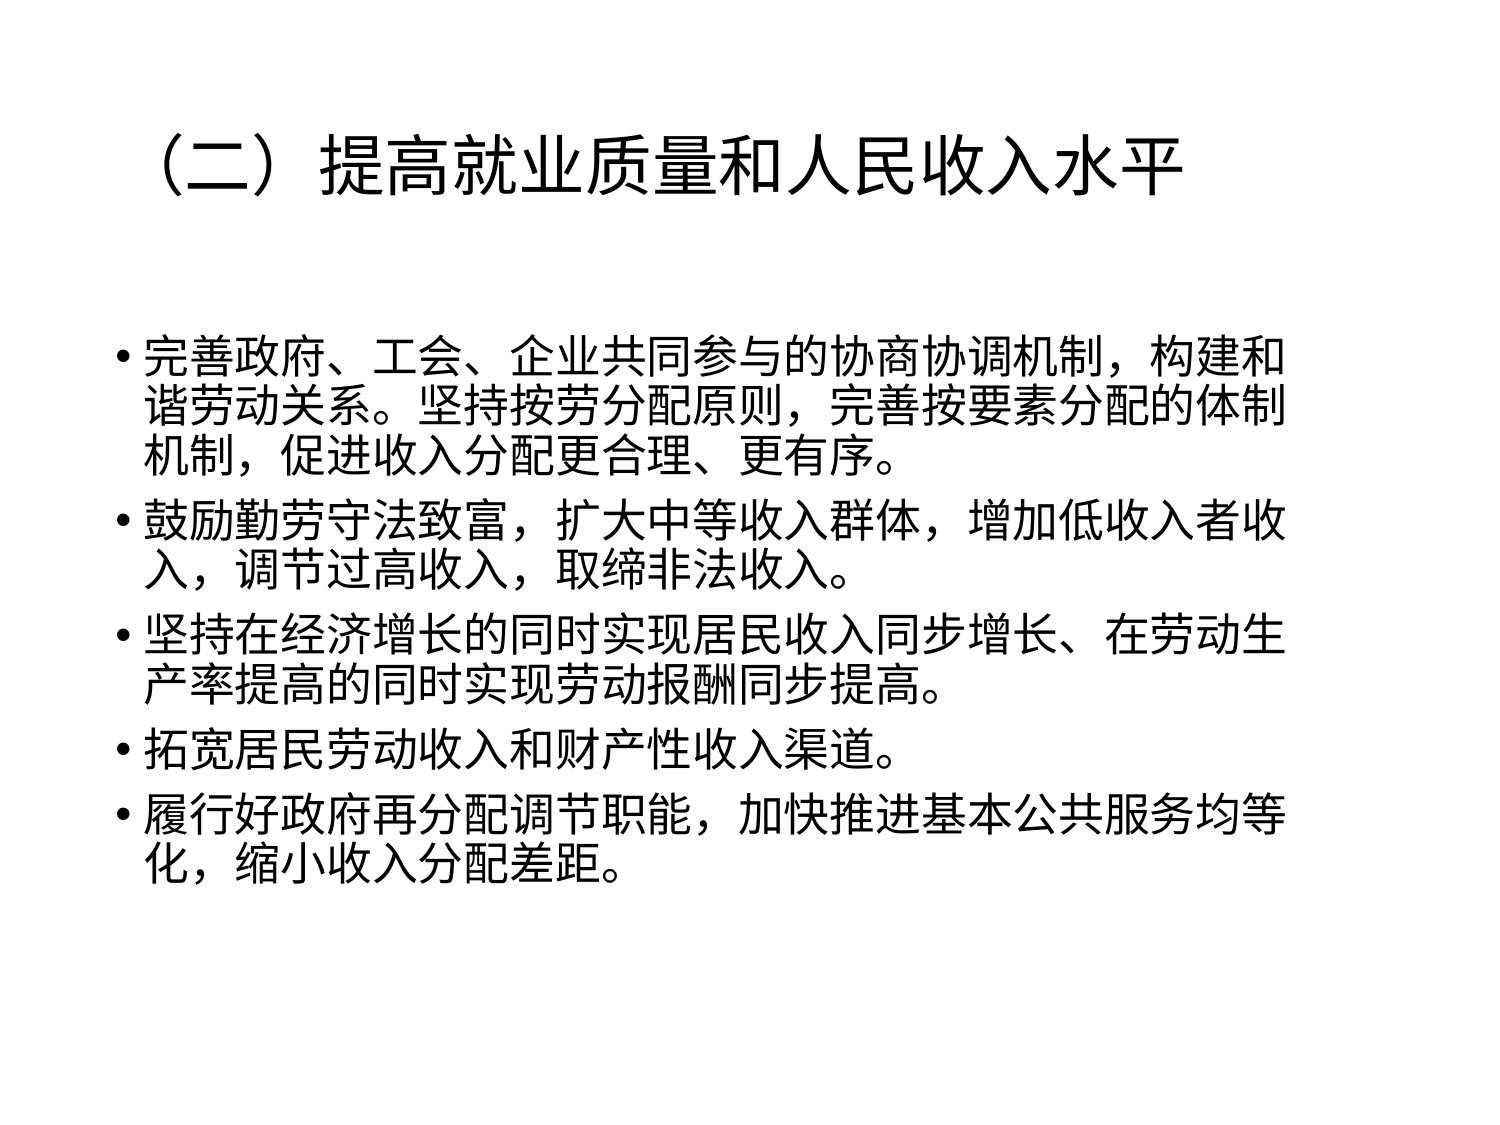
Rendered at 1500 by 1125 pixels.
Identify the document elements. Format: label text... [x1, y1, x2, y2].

title （二）提高就业质量和人民收入水平 [103, 59, 1397, 278]
list 完善政府、工会、企业共同参与的协商协调机制，构建和谐劳动关系。坚持按劳分配原则，完善按要素分配的体制机制，促进收入分配更合理、更有序。 鼓励勤劳守法致富，扩大中等收入群体，增加低收入者收入，调节过高收入，取缔非法收入。 坚持在经济增长的同时实现居民收入同步增长、在劳动生产率提高的同时实现劳动报酬同步提高。 拓宽居民劳动收入和财产性收入渠道。 履行好政府再分配调节职能，加快推进基本公共服务均等化，缩小收入分配差距。 [100, 326, 1342, 1072]
